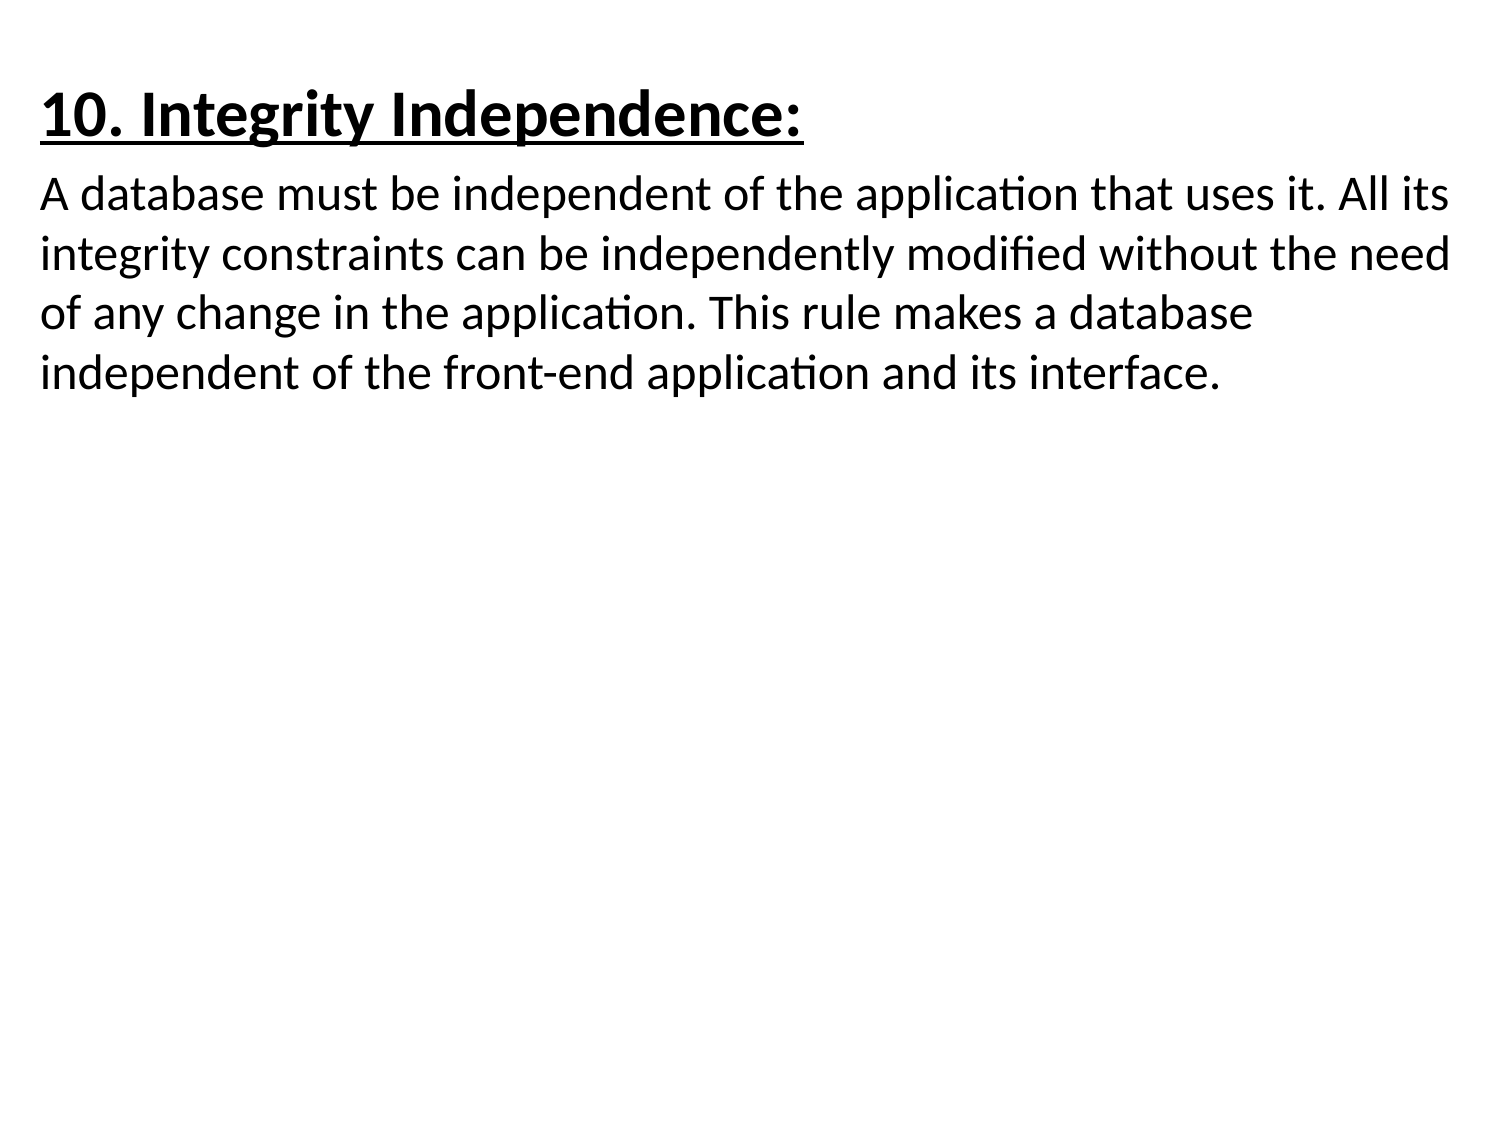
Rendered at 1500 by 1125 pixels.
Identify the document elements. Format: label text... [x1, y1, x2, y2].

list 10. Integrity Independence: A database must be independent of the application that uses it. All its integrity constraints can be independently modified without the need of any change in the application. This rule makes a database independent of the front-end application and its interface. [24, 62, 1475, 1005]
